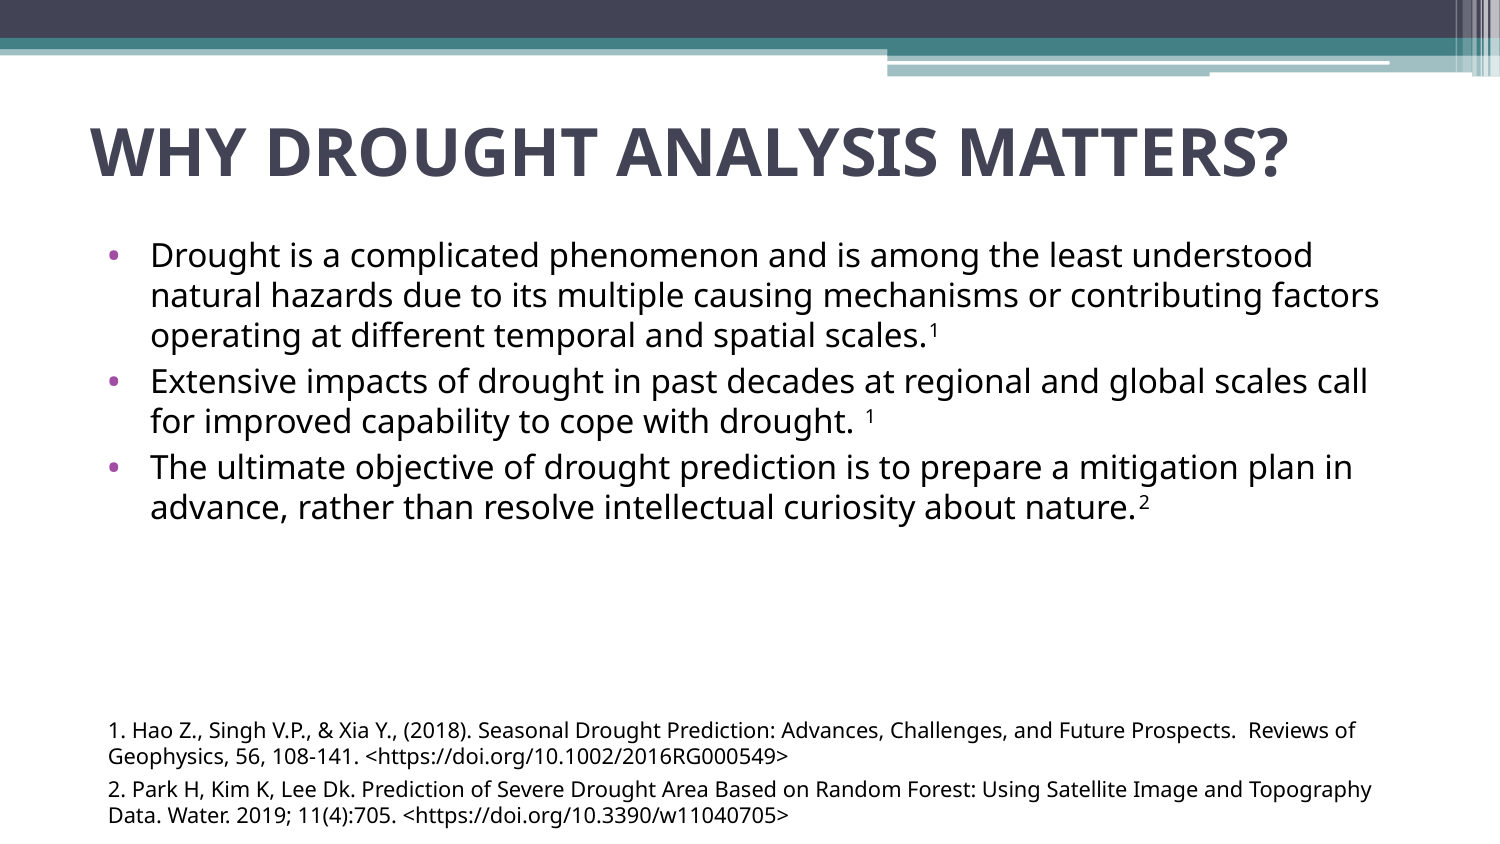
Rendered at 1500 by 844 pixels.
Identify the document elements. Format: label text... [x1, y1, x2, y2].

list Drought is a complicated phenomenon and is among the least understood natural hazards due to its multiple causing mechanisms or contributing factors operating at different temporal and spatial scales.1 Extensive impacts of drought in past decades at regional and global scales call for improved capability to cope with drought. 1 The ultimate objective of drought prediction is to prepare a mitigation plan in advance, rather than resolve intellectual curiosity about nature.2 [75, 227, 1425, 660]
text_box 1. Hao Z., Singh V.P., & Xia Y., (2018). Seasonal Drought Prediction: Advances, Challenges, and Future Prospects. Reviews of Geophysics, 56, 108-141. <https://doi.org/10.1002/2016RG000549> 2. Park H, Kim K, Lee Dk. Prediction of Severe Drought Area Based on Random Forest: Using Satellite Image and Topography Data. Water. 2019; 11(4):705. <https://doi.org/10.3390/w11040705> [74, 709, 1425, 844]
title WHY DROUGHT ANALYSIS MATTERS? [75, 84, 1425, 216]
